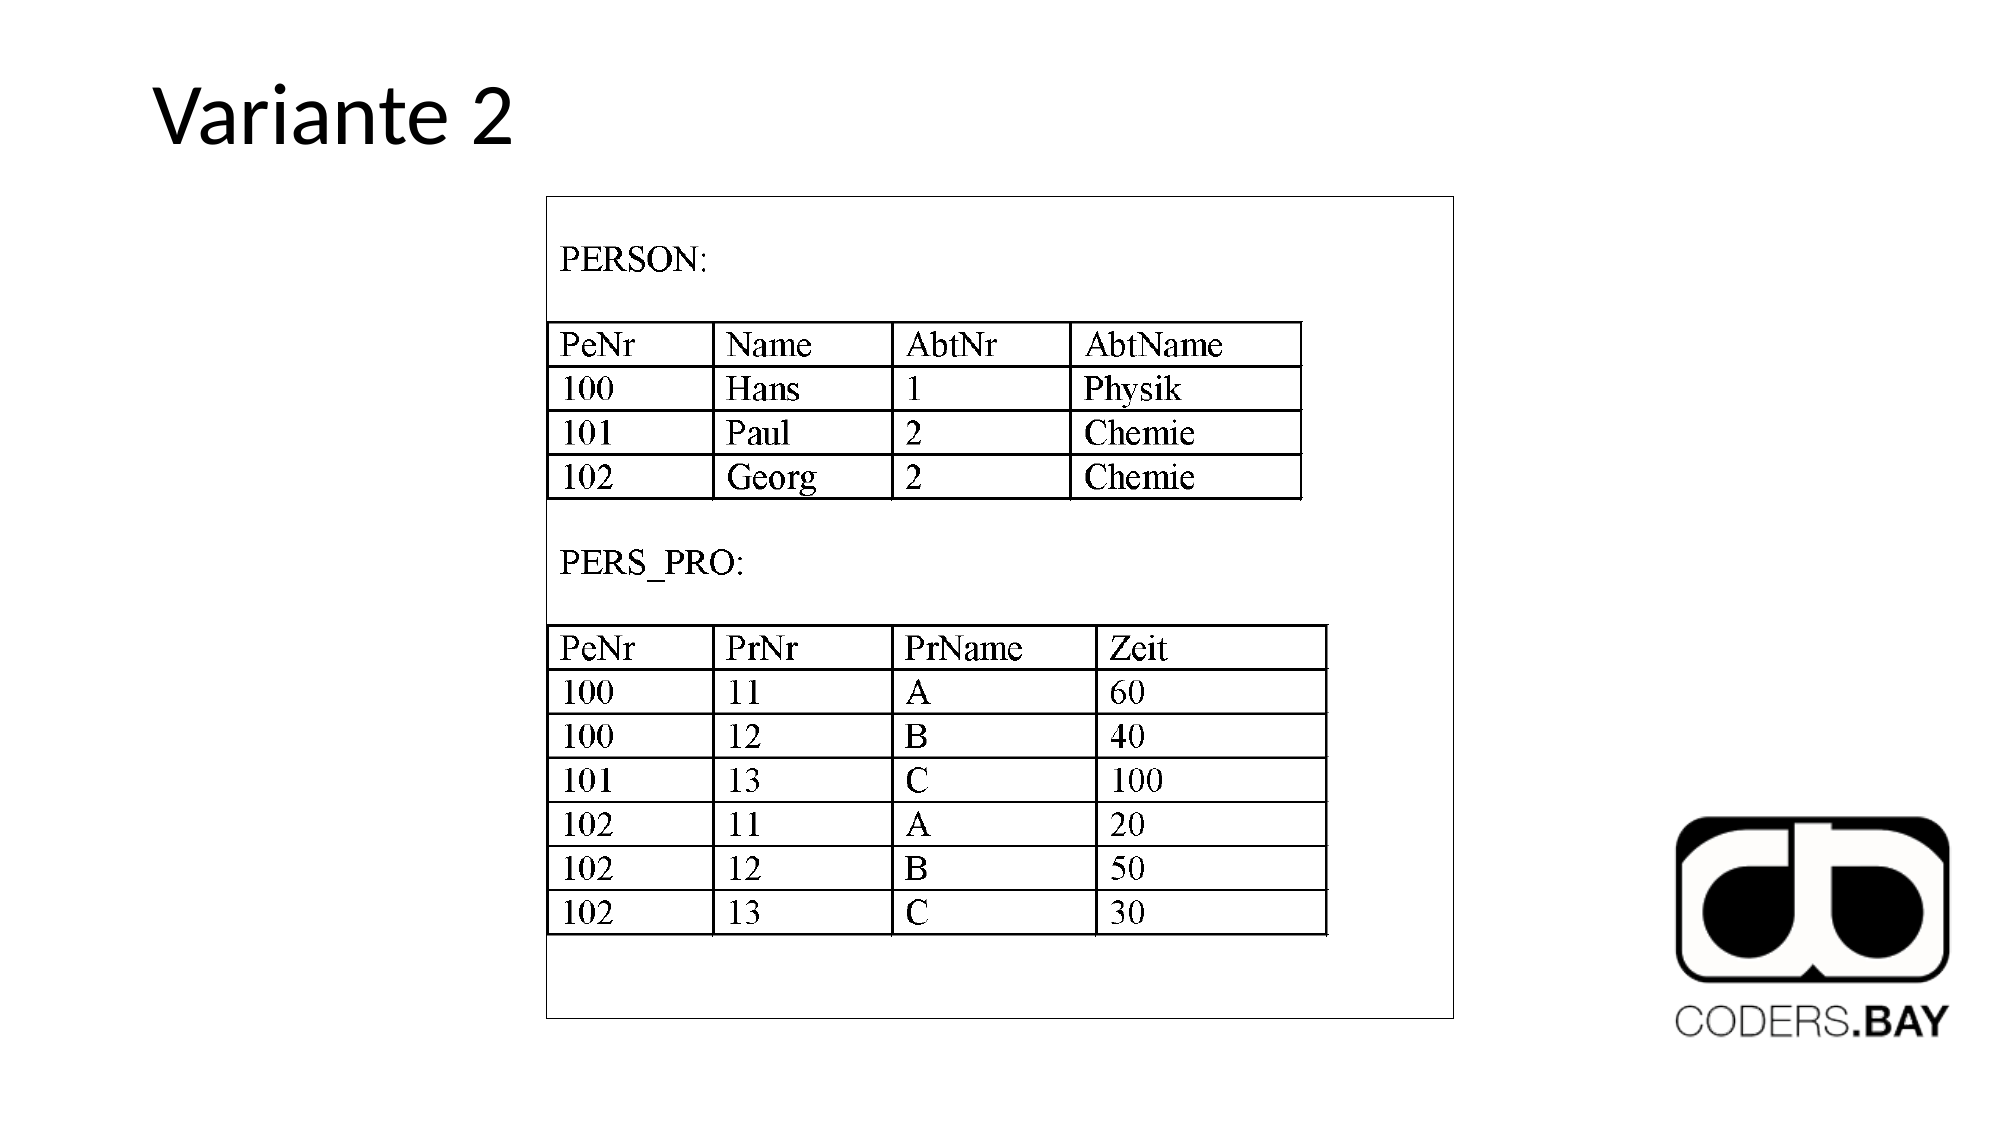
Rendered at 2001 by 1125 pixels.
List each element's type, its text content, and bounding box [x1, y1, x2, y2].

title Variante 2 [137, 59, 1863, 278]
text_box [545, 196, 1455, 1019]
picture [1637, 750, 1990, 1103]
